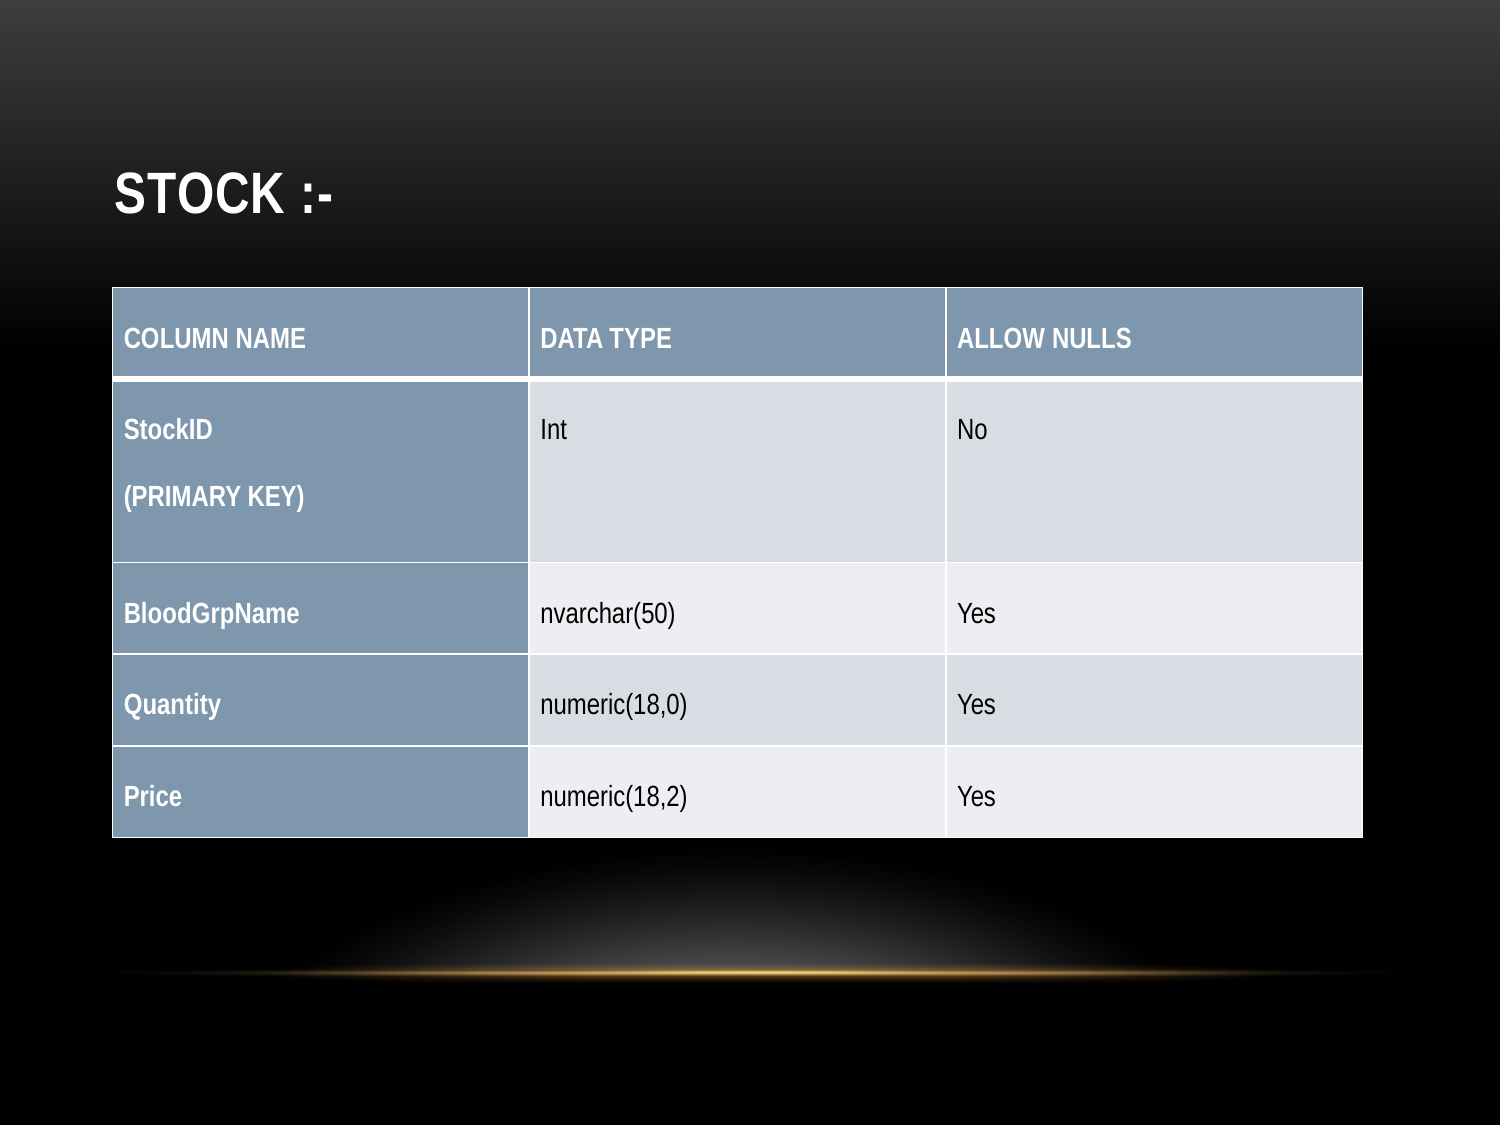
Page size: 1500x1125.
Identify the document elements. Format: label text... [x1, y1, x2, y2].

table_cell Price [113, 747, 528, 837]
table_cell Quantity [113, 655, 528, 745]
table_cell numeric(18,2) [530, 747, 945, 837]
table_header DATA TYPE [530, 288, 945, 376]
table_cell BloodGrpName [113, 563, 528, 653]
table_cell Yes [947, 655, 1362, 745]
table_cell nvarchar(50) [530, 563, 945, 653]
table_cell No [947, 382, 1362, 562]
table_cell Int [530, 382, 945, 562]
table_cell Yes [947, 563, 1362, 653]
picture [0, 0, 1500, 1125]
table_cell StockID (PRIMARY KEY) [113, 382, 528, 562]
title STOCK :- [99, 45, 1400, 233]
table_header COLUMN NAME [113, 288, 528, 376]
table_header ALLOW NULLS [947, 288, 1362, 376]
table_cell Yes [947, 747, 1362, 837]
table_cell numeric(18,0) [530, 655, 945, 745]
